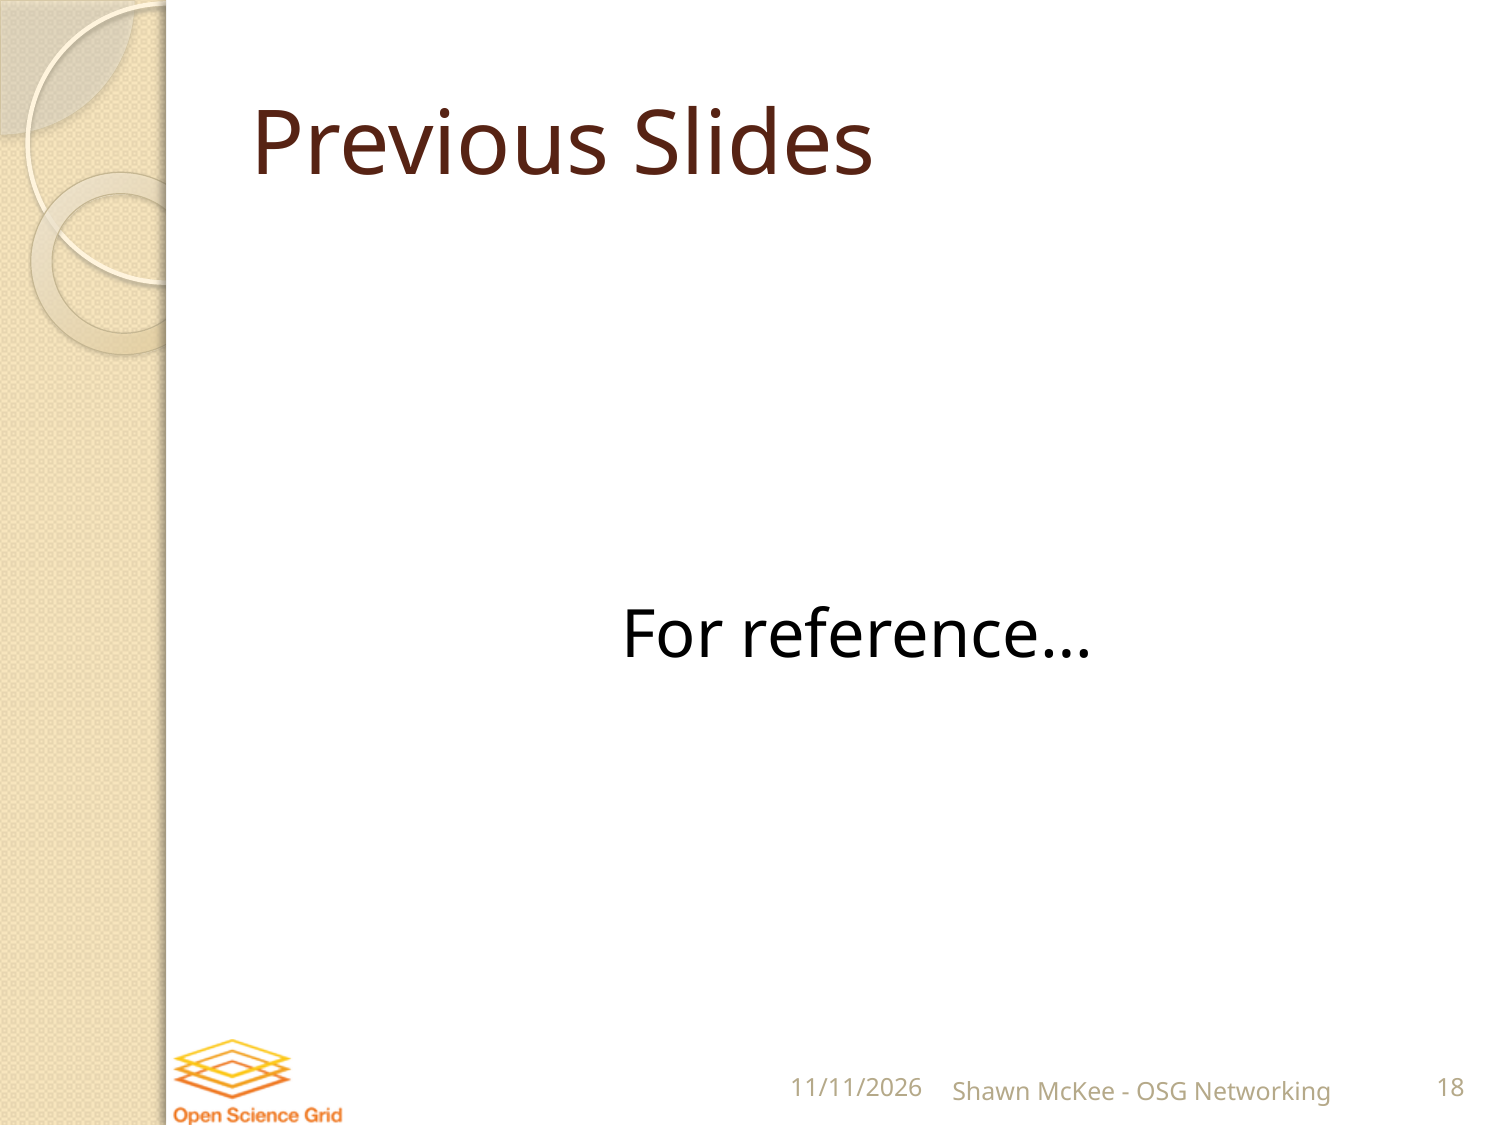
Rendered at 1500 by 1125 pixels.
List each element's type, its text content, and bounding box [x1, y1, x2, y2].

footer Shawn McKee - OSG Networking [937, 1034, 1413, 1113]
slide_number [587, 1034, 937, 1113]
slide_number 18 [1413, 1034, 1488, 1113]
title Previous Slides [235, 45, 1466, 233]
picture [150, 1039, 385, 1125]
list For reference… [235, 237, 1466, 1025]
